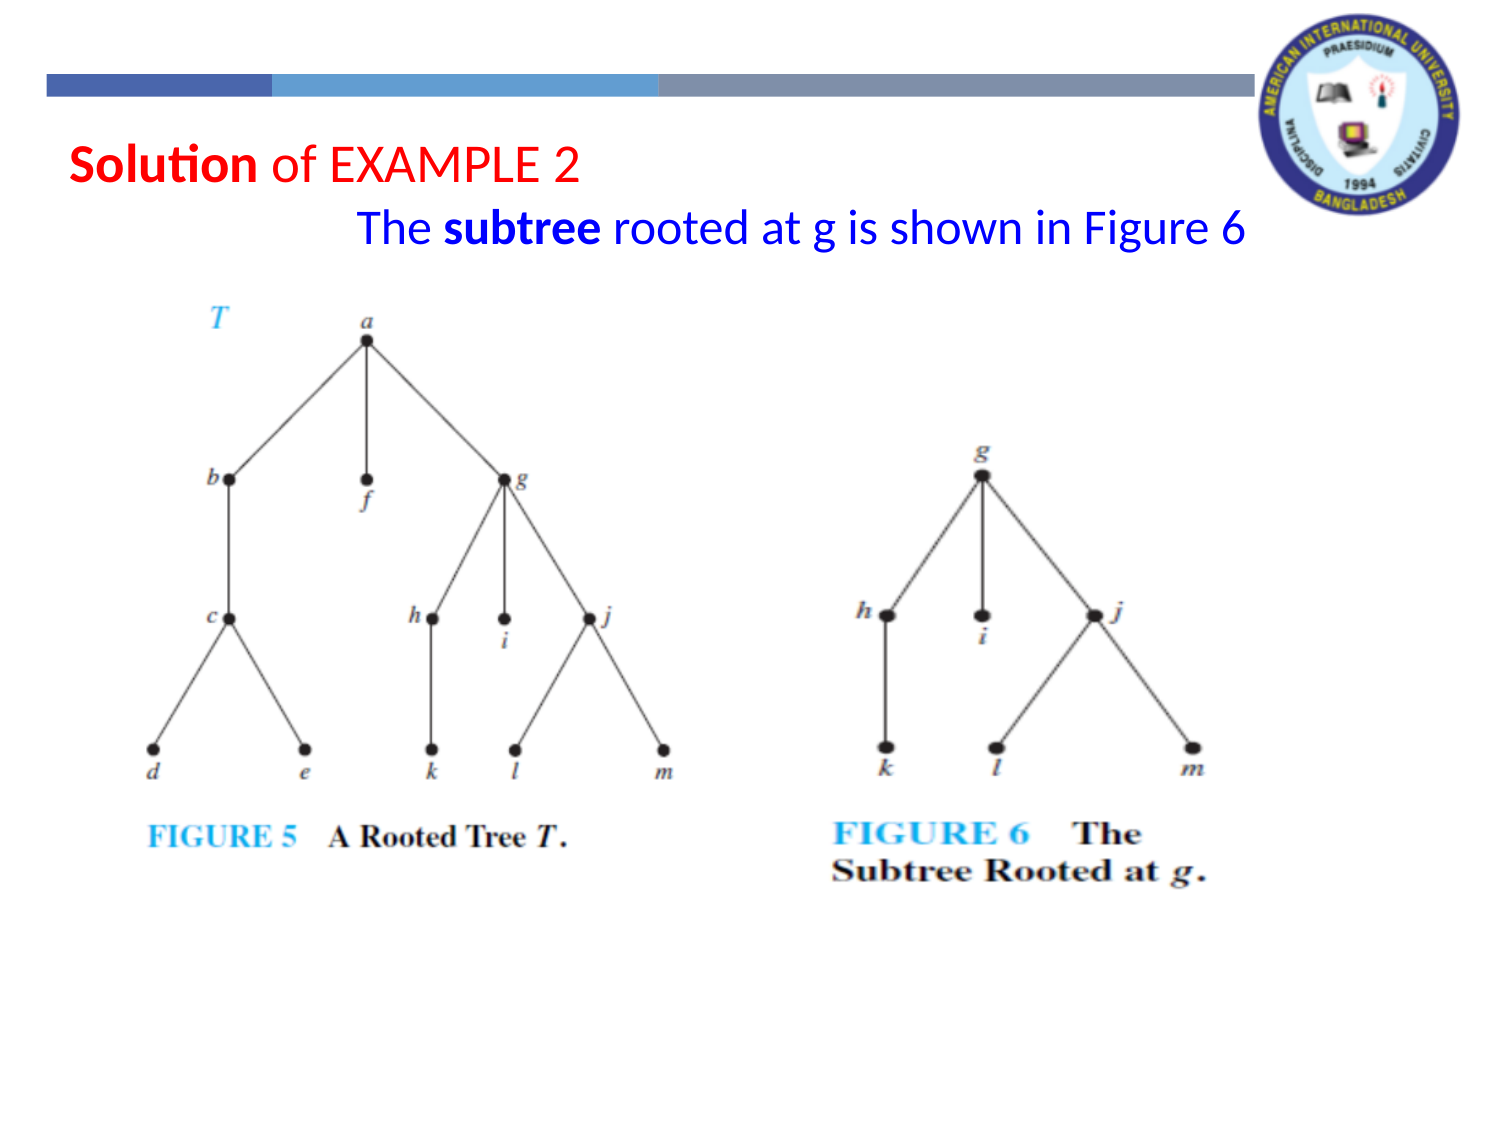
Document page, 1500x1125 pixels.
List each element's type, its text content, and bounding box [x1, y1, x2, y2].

picture [85, 236, 726, 901]
text_box Solution of EXAMPLE 2 [55, 119, 1129, 201]
text_box The subtree rooted at g is shown in Figure 6 [341, 187, 1273, 263]
picture [736, 349, 1288, 909]
picture [1254, 9, 1465, 221]
